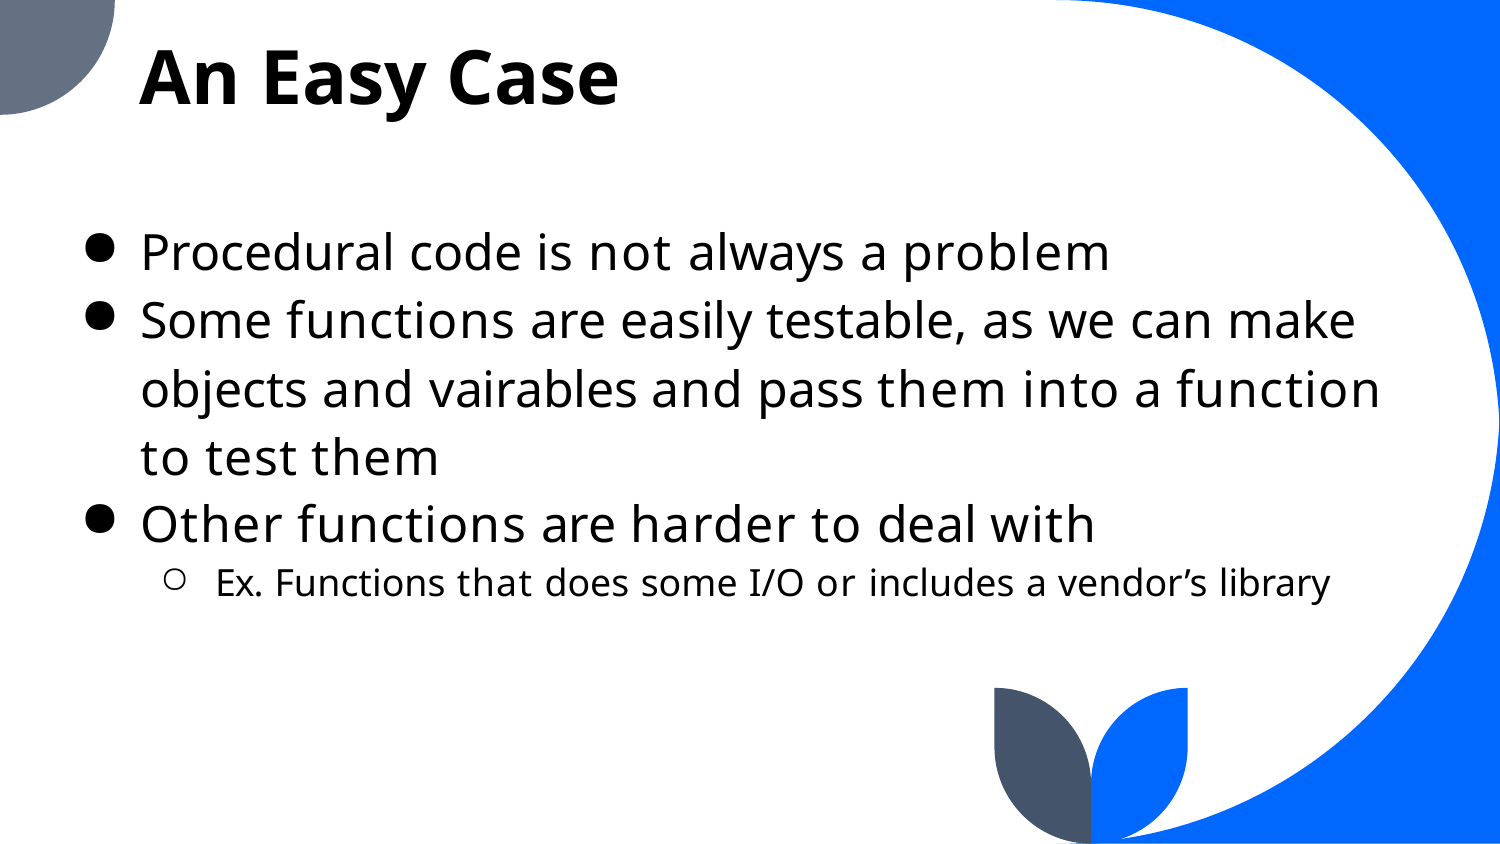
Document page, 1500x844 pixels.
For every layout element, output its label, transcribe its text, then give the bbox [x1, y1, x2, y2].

text_box Procedural code is not always a problem Some functions are easily testable, as we can make objects and vairables and pass them into a function to test them Other functions are harder to deal with Ex. Functions that does some I/O or includes a vendor’s library [77, 211, 1411, 604]
text_box An Easy Case [124, 21, 875, 127]
